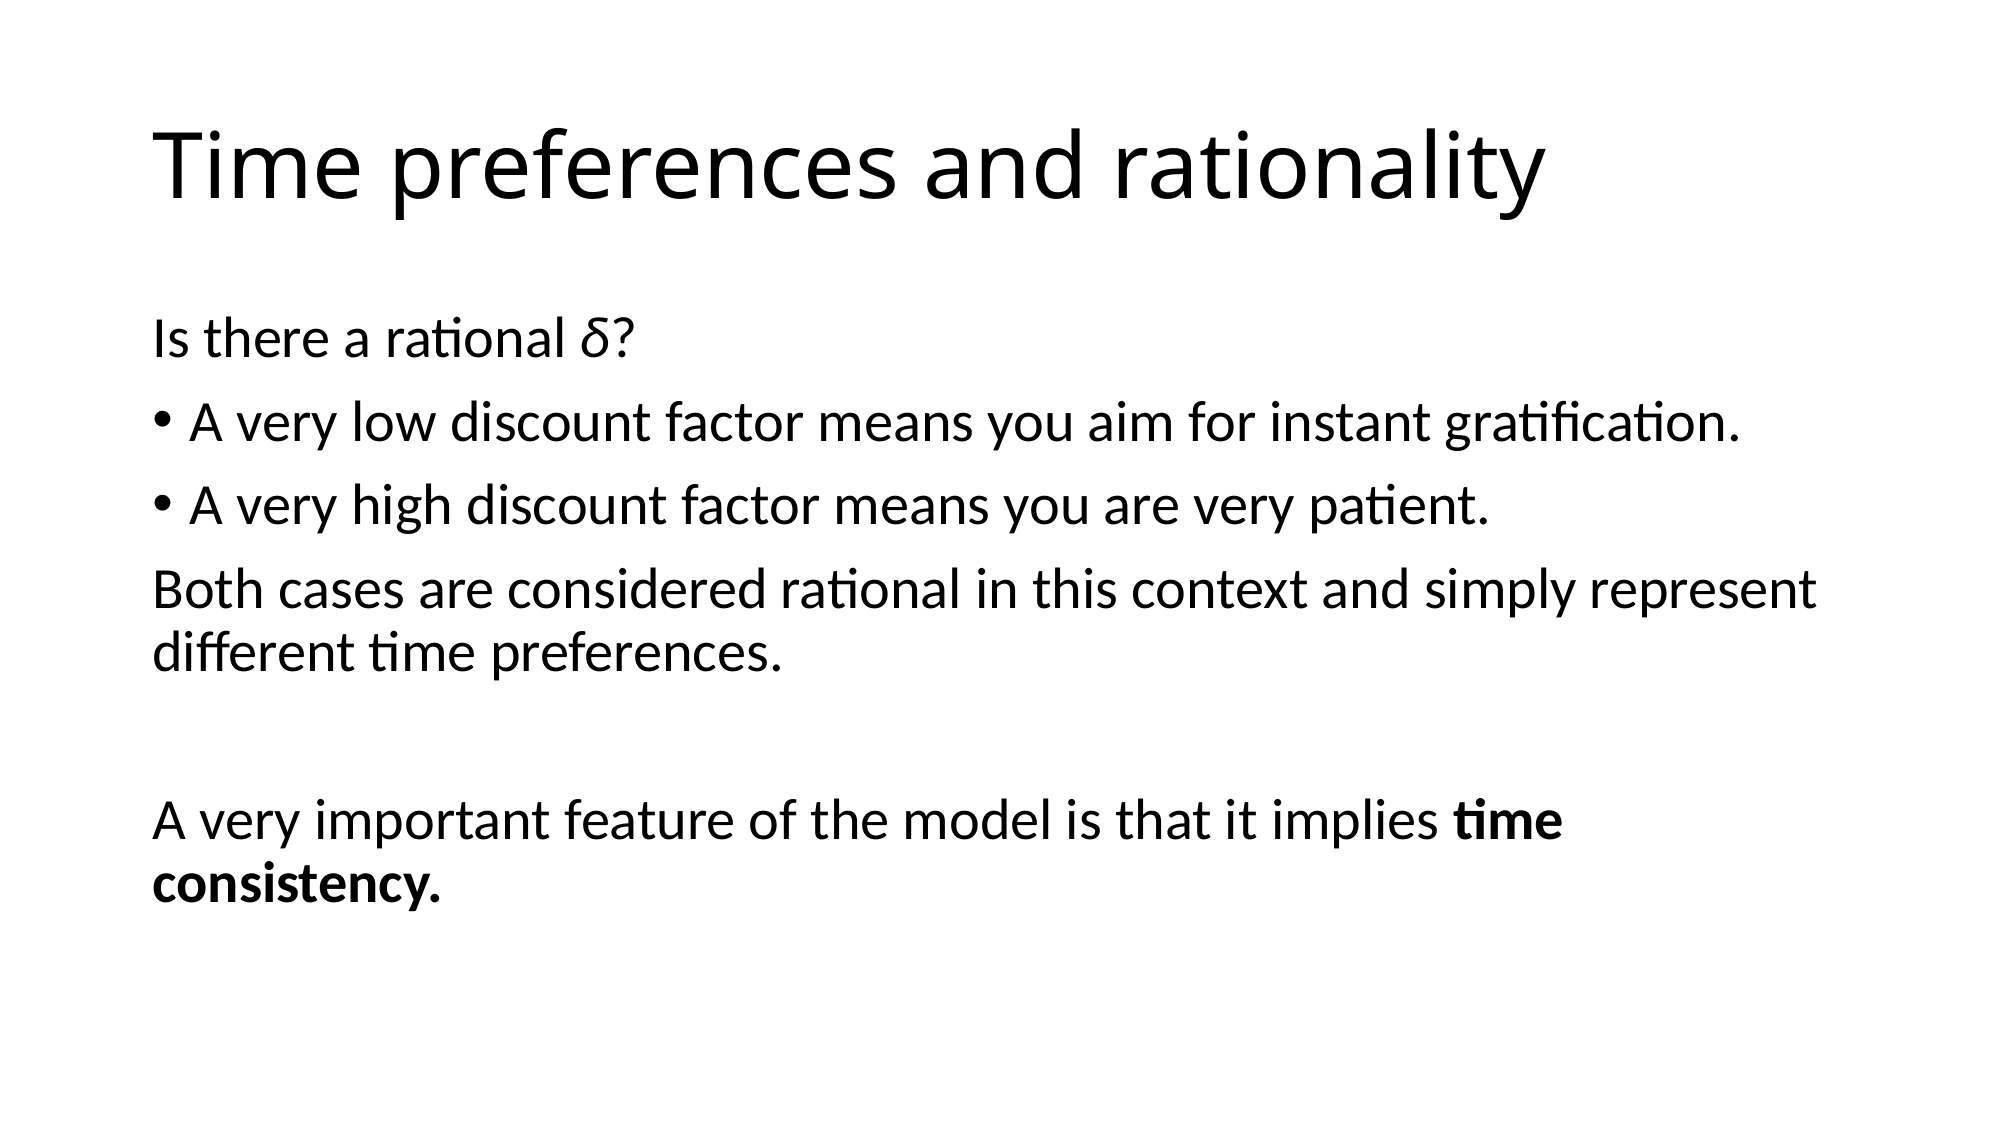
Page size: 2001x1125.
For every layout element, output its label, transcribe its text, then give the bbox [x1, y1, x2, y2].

list Is there a rational δ? A very low discount factor means you aim for instant gratification. A very high discount factor means you are very patient. Both cases are considered rational in this context and simply represent different time preferences. A very important feature of the model is that it implies time consistency. [137, 299, 1863, 1014]
title Time preferences and rationality [137, 59, 1863, 278]
